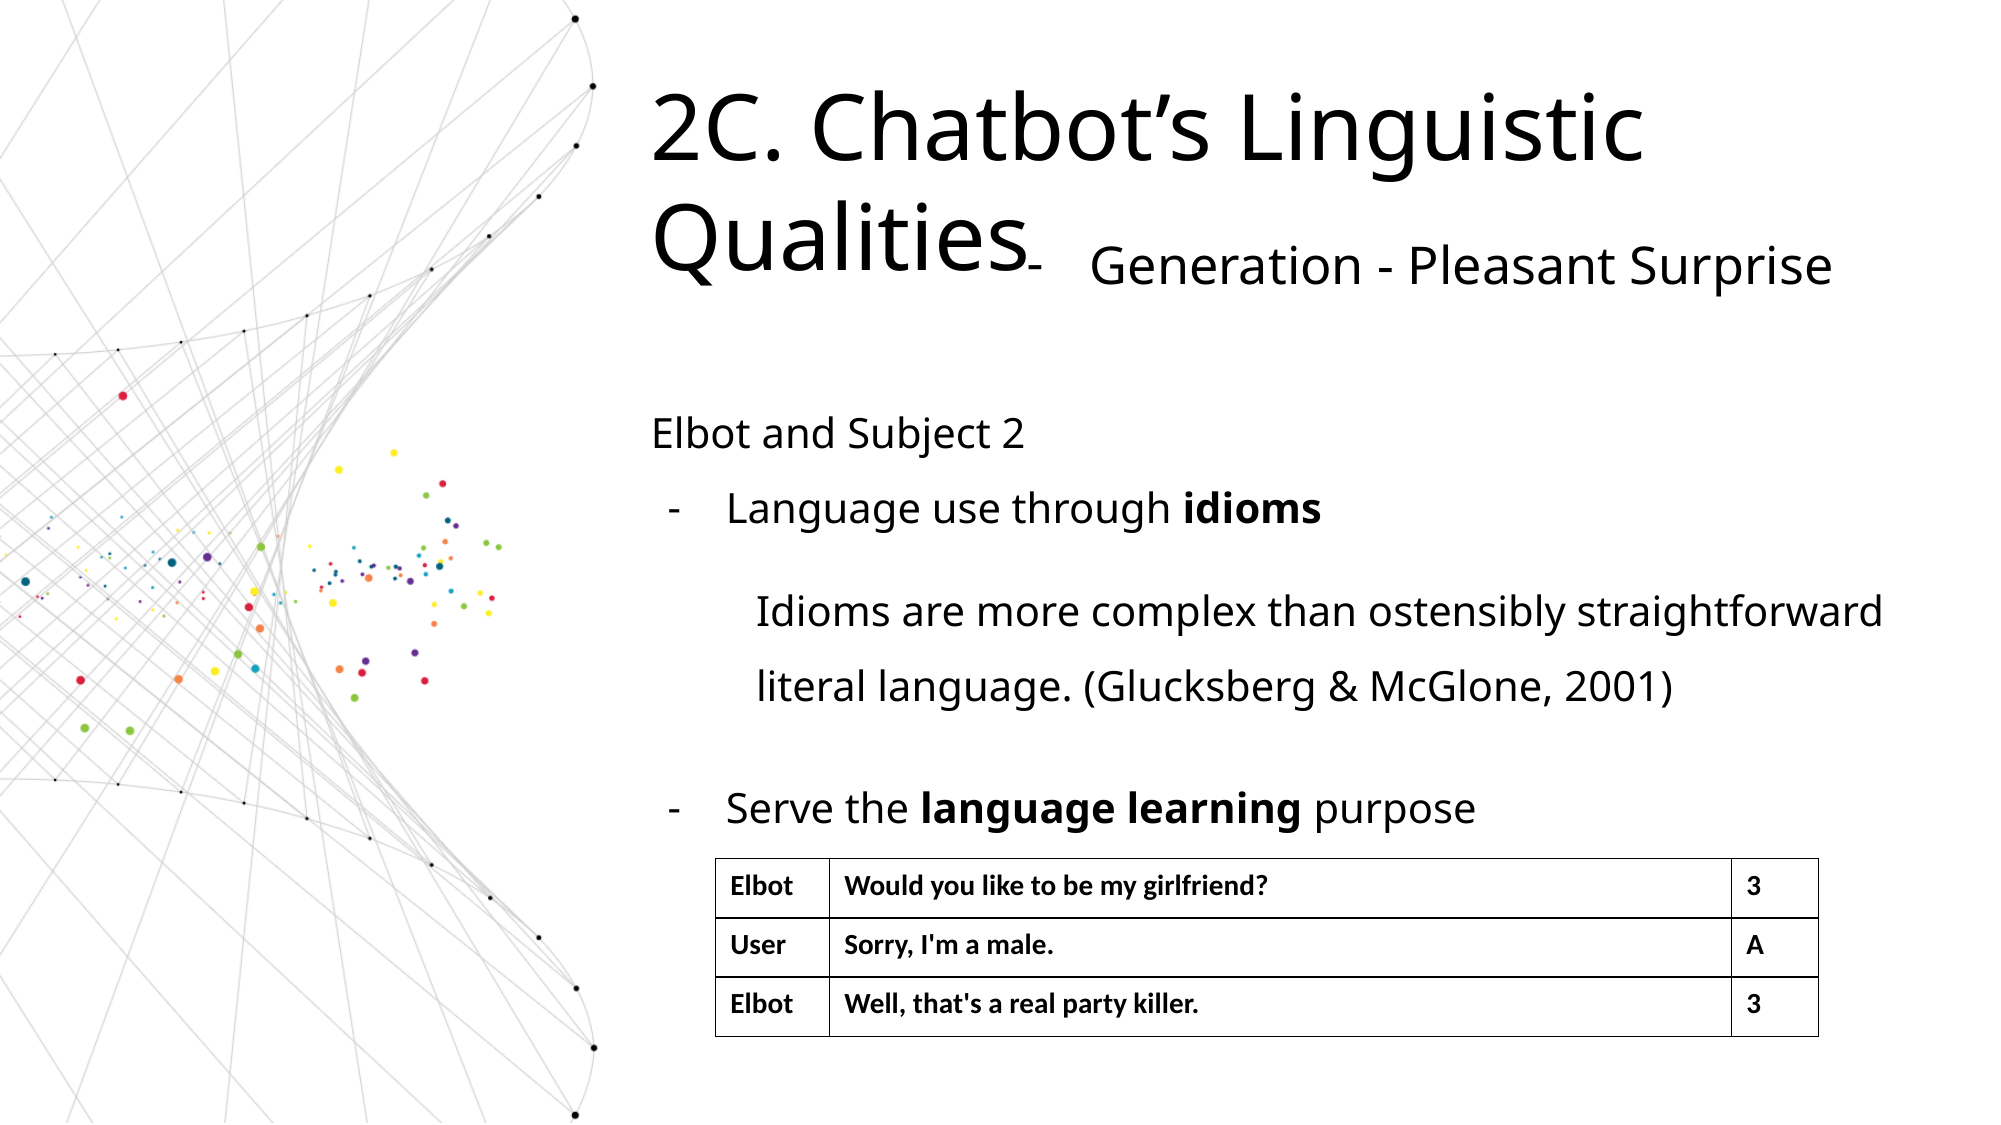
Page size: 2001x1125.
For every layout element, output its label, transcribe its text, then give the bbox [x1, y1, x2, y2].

text_box Elbot and Subject 2 Language use through idioms Serve the language learning purpose [635, 366, 1809, 680]
table_cell A [1732, 919, 1818, 976]
table_header Would you like to be my girlfriend? [830, 859, 1731, 917]
table_cell Sorry, I'm a male. [830, 919, 1731, 976]
table_header Elbot [716, 859, 829, 917]
table_header 3 [1732, 859, 1818, 917]
text_box Generation - Pleasant Surprise [999, 217, 1952, 338]
text_box 2C. Chatbot’s Linguistic Qualities [635, 61, 2000, 188]
table_cell User [716, 919, 829, 976]
picture [0, 0, 688, 1123]
table_cell Elbot [716, 978, 829, 1036]
table_cell Well, that's a real party killer. [830, 978, 1731, 1036]
text_box Idioms are more complex than ostensibly straightforward literal language. (Glucksberg & McGlone, 2001) [740, 544, 1914, 714]
table_cell 3 [1732, 978, 1818, 1036]
